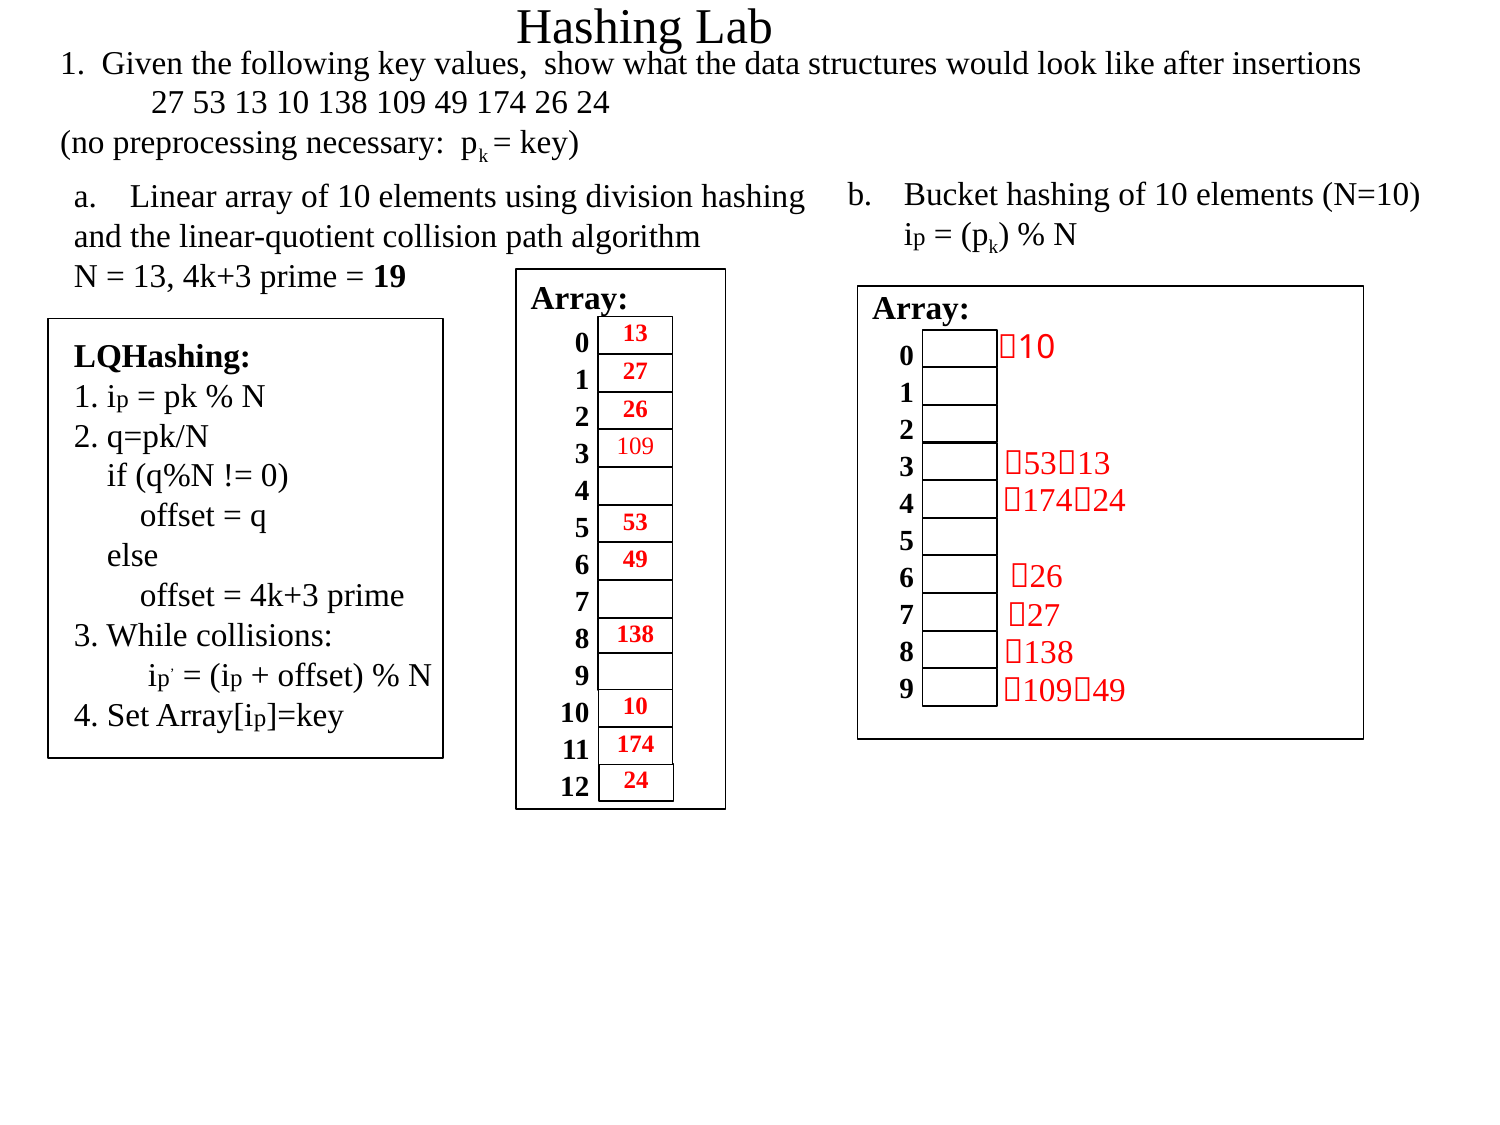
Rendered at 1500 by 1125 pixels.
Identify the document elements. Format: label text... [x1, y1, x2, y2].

text_box 26 [1002, 547, 1239, 602]
text_box 10 [982, 317, 1226, 372]
text_box 138 [1002, 640, 1232, 678]
text_box Bucket hashing of 10 elements (N=10) ip = (pk) % N [832, 164, 1443, 385]
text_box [883, 328, 998, 717]
text_box 1. Given the following key values, show what the data structures would look like after insertions 27 53 13 10 138 109 49 174 26 24 (no preprocessing necessary: pk = key) [45, 33, 1415, 174]
text_box 17424 [1002, 489, 1231, 525]
text_box 10949 [1002, 678, 1231, 716]
text_box Array: [857, 286, 1364, 740]
text_box [47, 318, 443, 758]
text_box 5313 [1002, 433, 1232, 489]
text_box 27 [1002, 602, 1236, 640]
text_box Linear array of 10 elements using division hashing and the linear-quotient collision path algorithm N = 13, 4k+3 prime = 19 LQHashing: 1. ip = pk % N 2. q=pk/N if (q%N != 0) offset = q else offset = 4k+3 prime 3. While collisions: ip’ = (ip + offset) % N 4. Set Array[ip]=key [58, 166, 822, 821]
text_box Array: [515, 268, 726, 809]
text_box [544, 315, 674, 816]
text_box Hashing Lab [501, 0, 789, 62]
